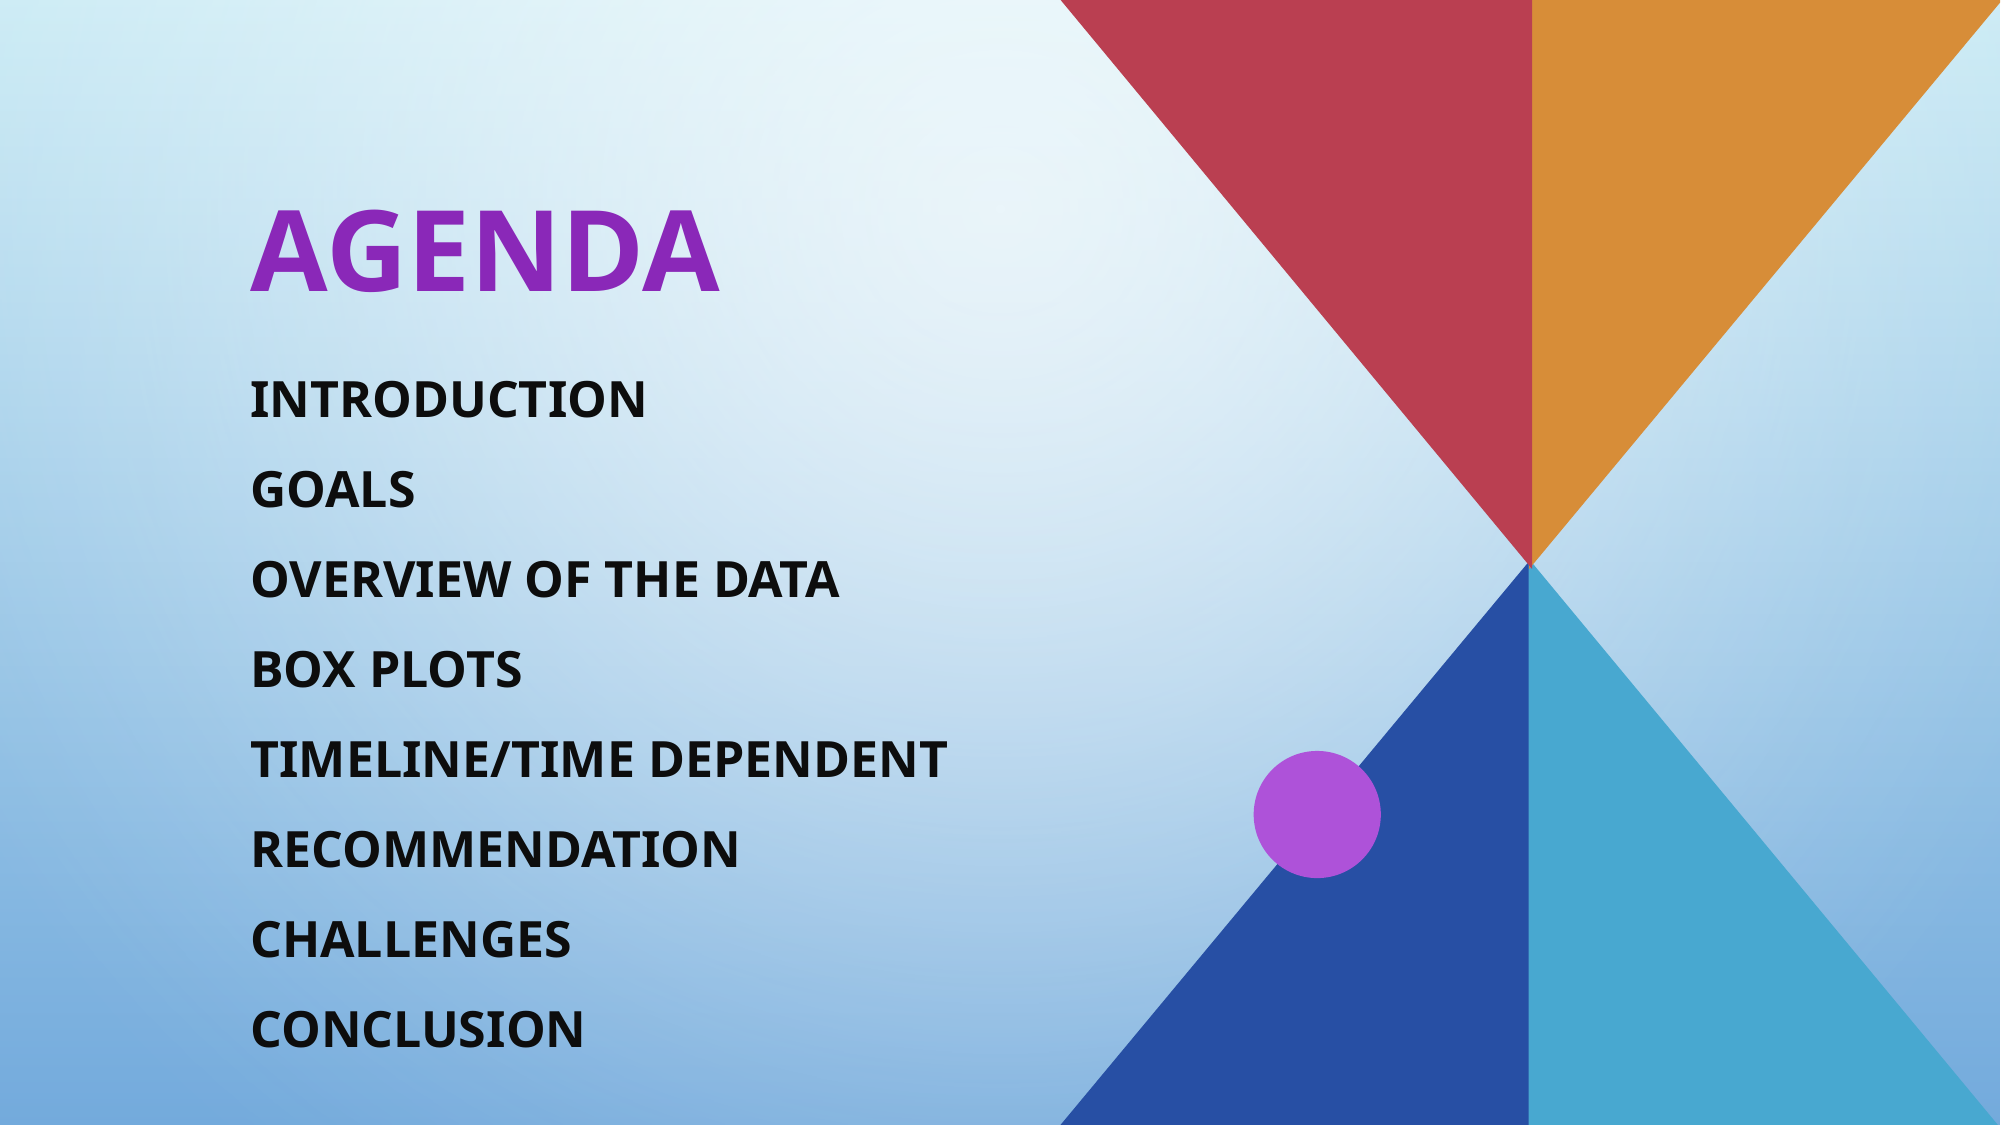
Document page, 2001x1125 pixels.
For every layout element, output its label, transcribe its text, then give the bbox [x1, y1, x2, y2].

list Introduction​ Goals ​Overview of the Data Box Plots Timeline/Time dependent ​Recommendation Challenges Conclusion [235, 329, 1170, 979]
title AGENDA [235, 183, 1170, 310]
